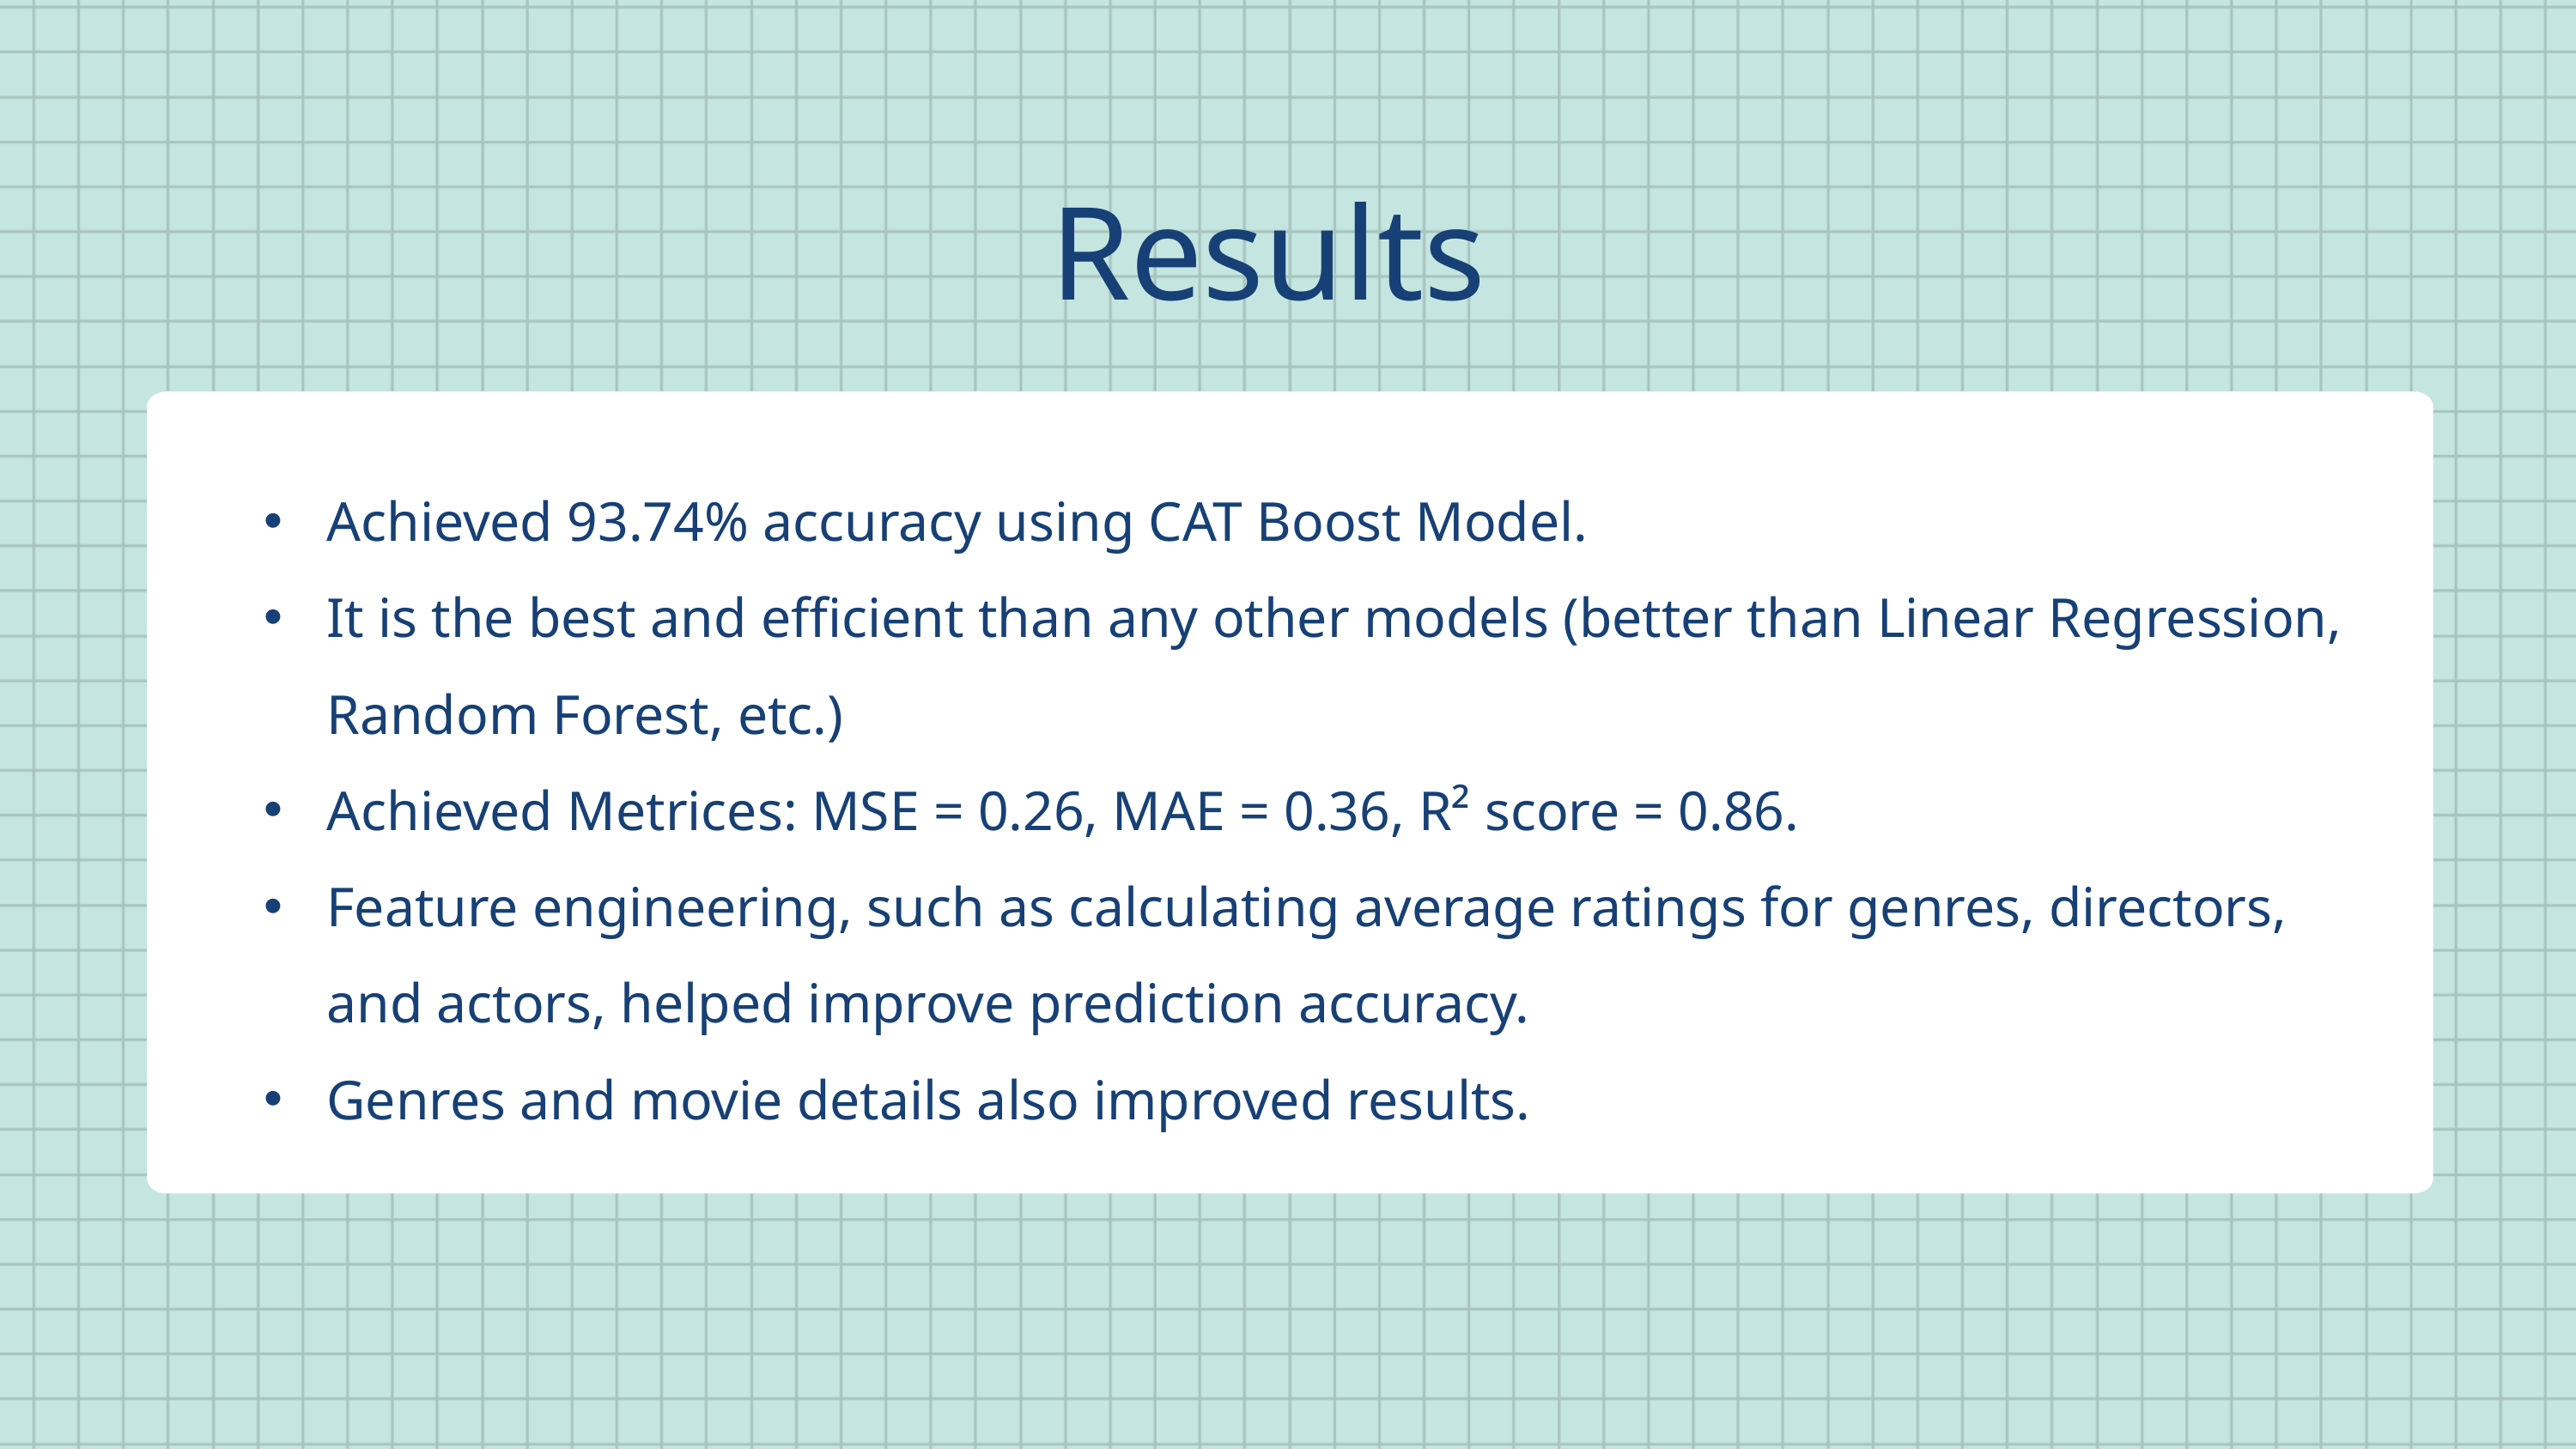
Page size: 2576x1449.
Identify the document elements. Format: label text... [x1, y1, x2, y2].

text_box [0, 0, 2576, 1449]
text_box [146, 391, 2433, 1194]
text_box Results [309, 171, 2227, 326]
